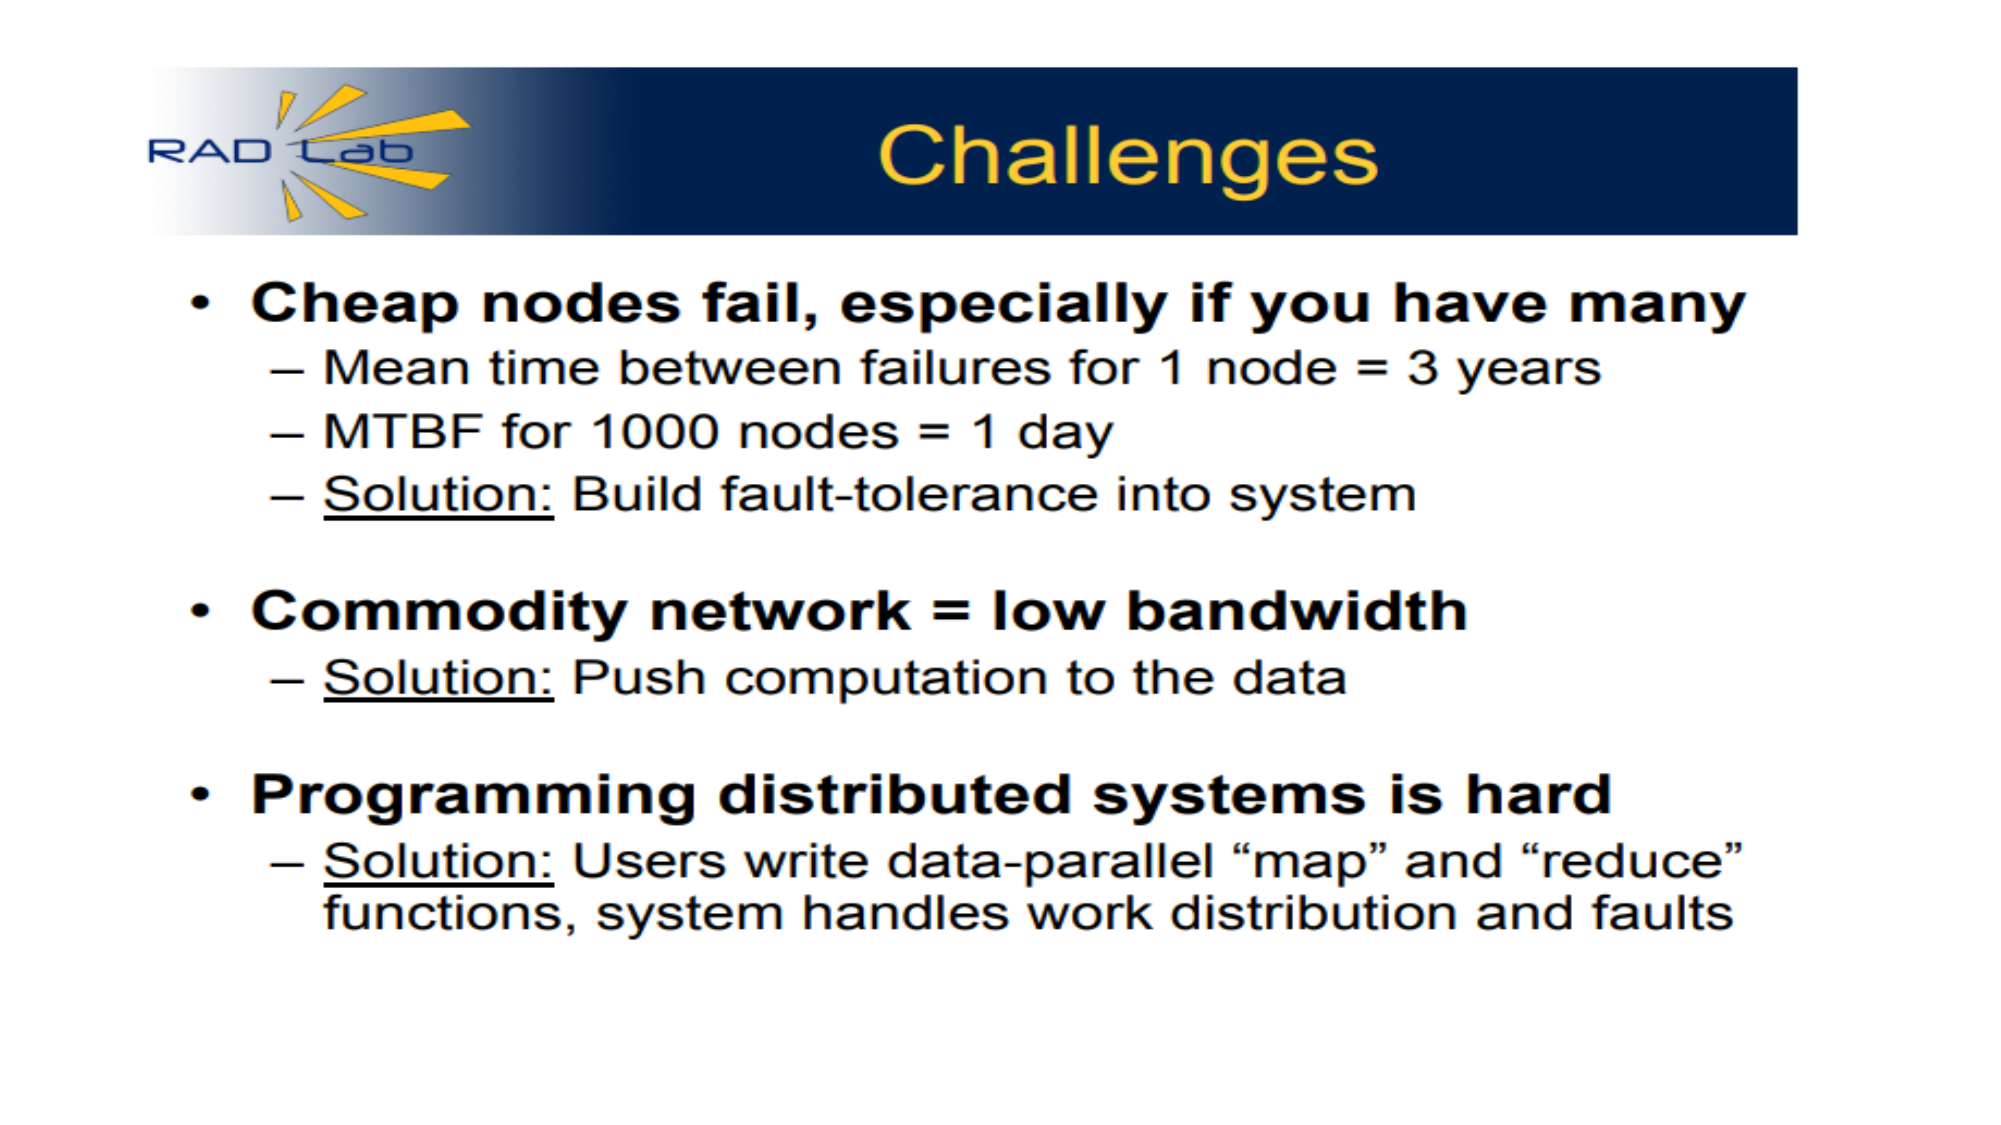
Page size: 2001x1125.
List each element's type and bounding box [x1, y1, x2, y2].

picture [137, 59, 1807, 978]
